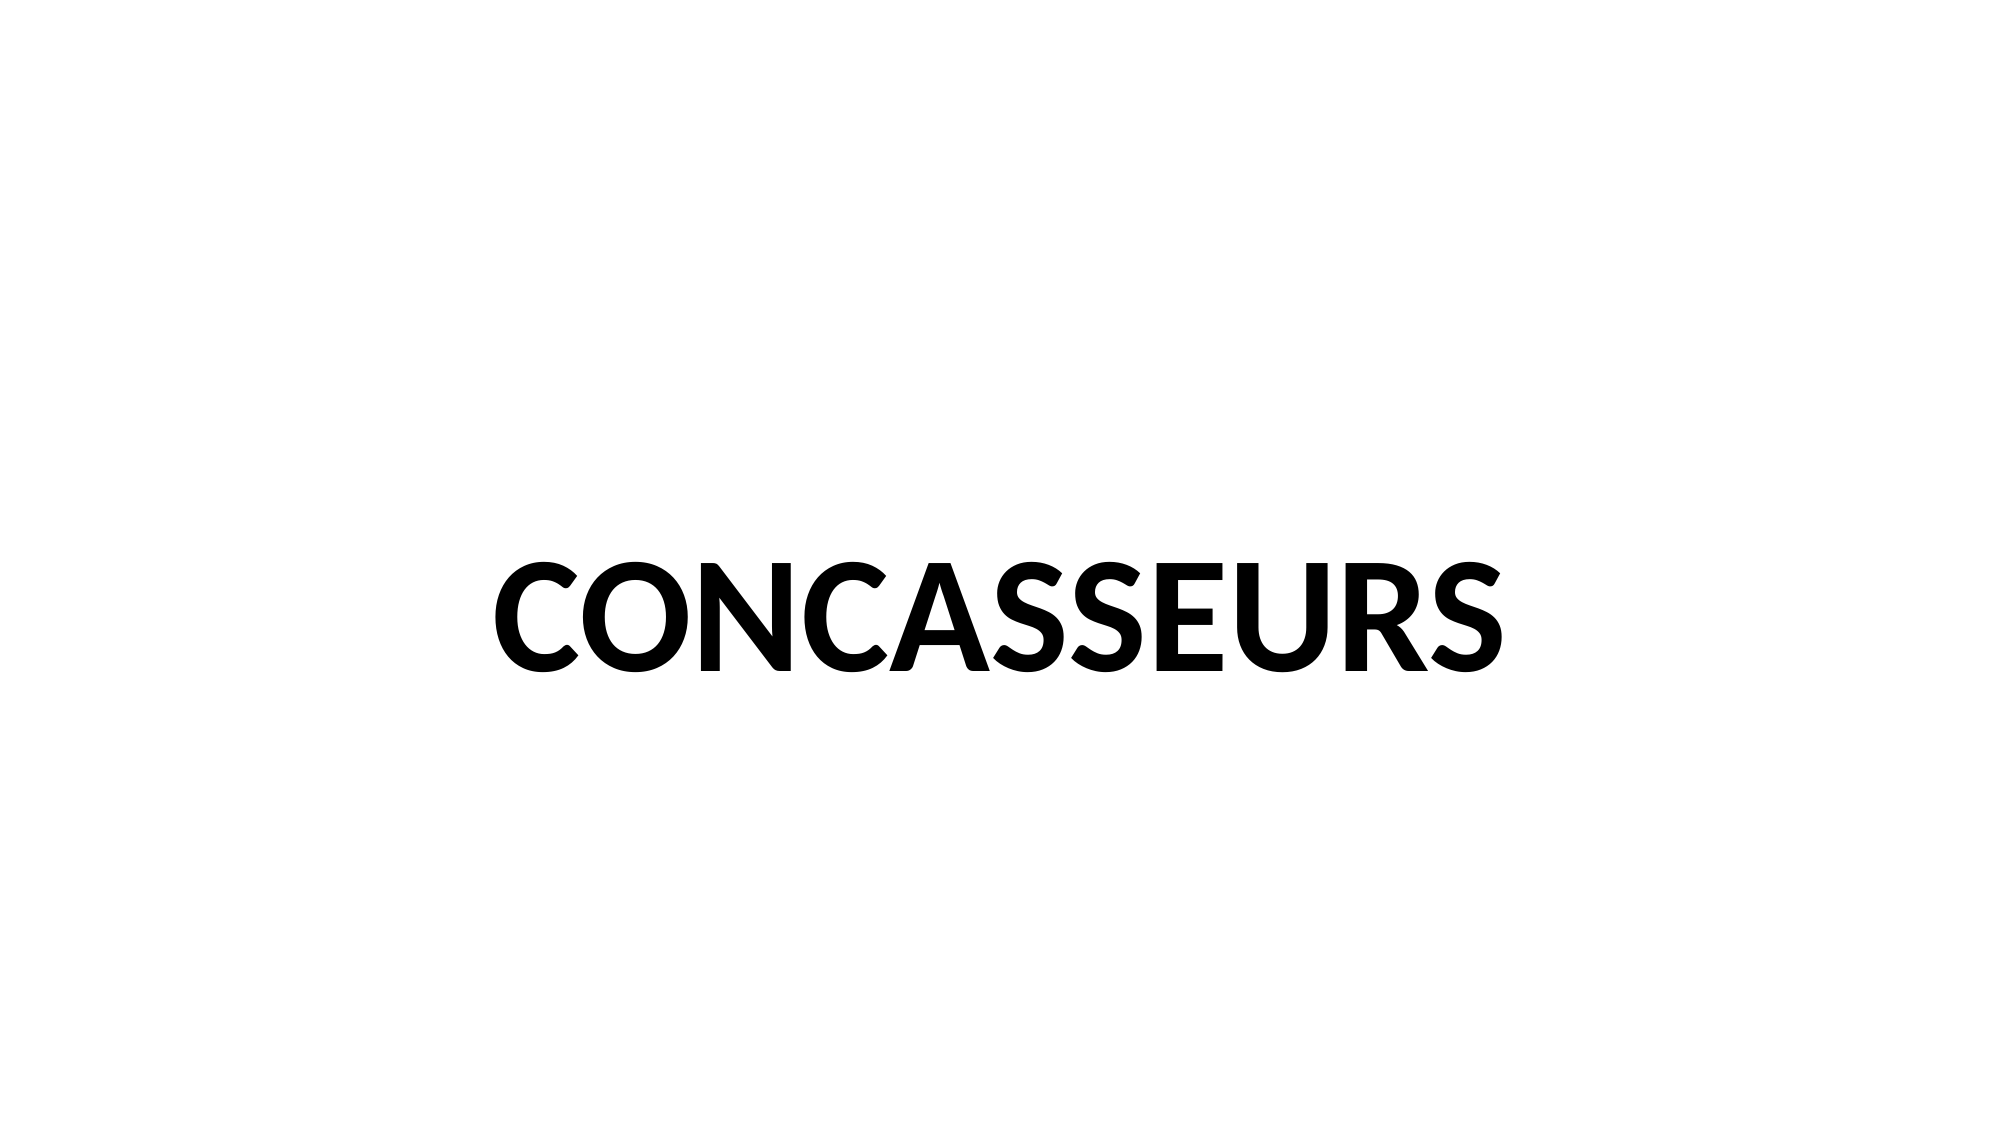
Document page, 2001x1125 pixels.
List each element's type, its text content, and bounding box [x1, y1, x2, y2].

list CONCASSEURS [137, 299, 1863, 1014]
